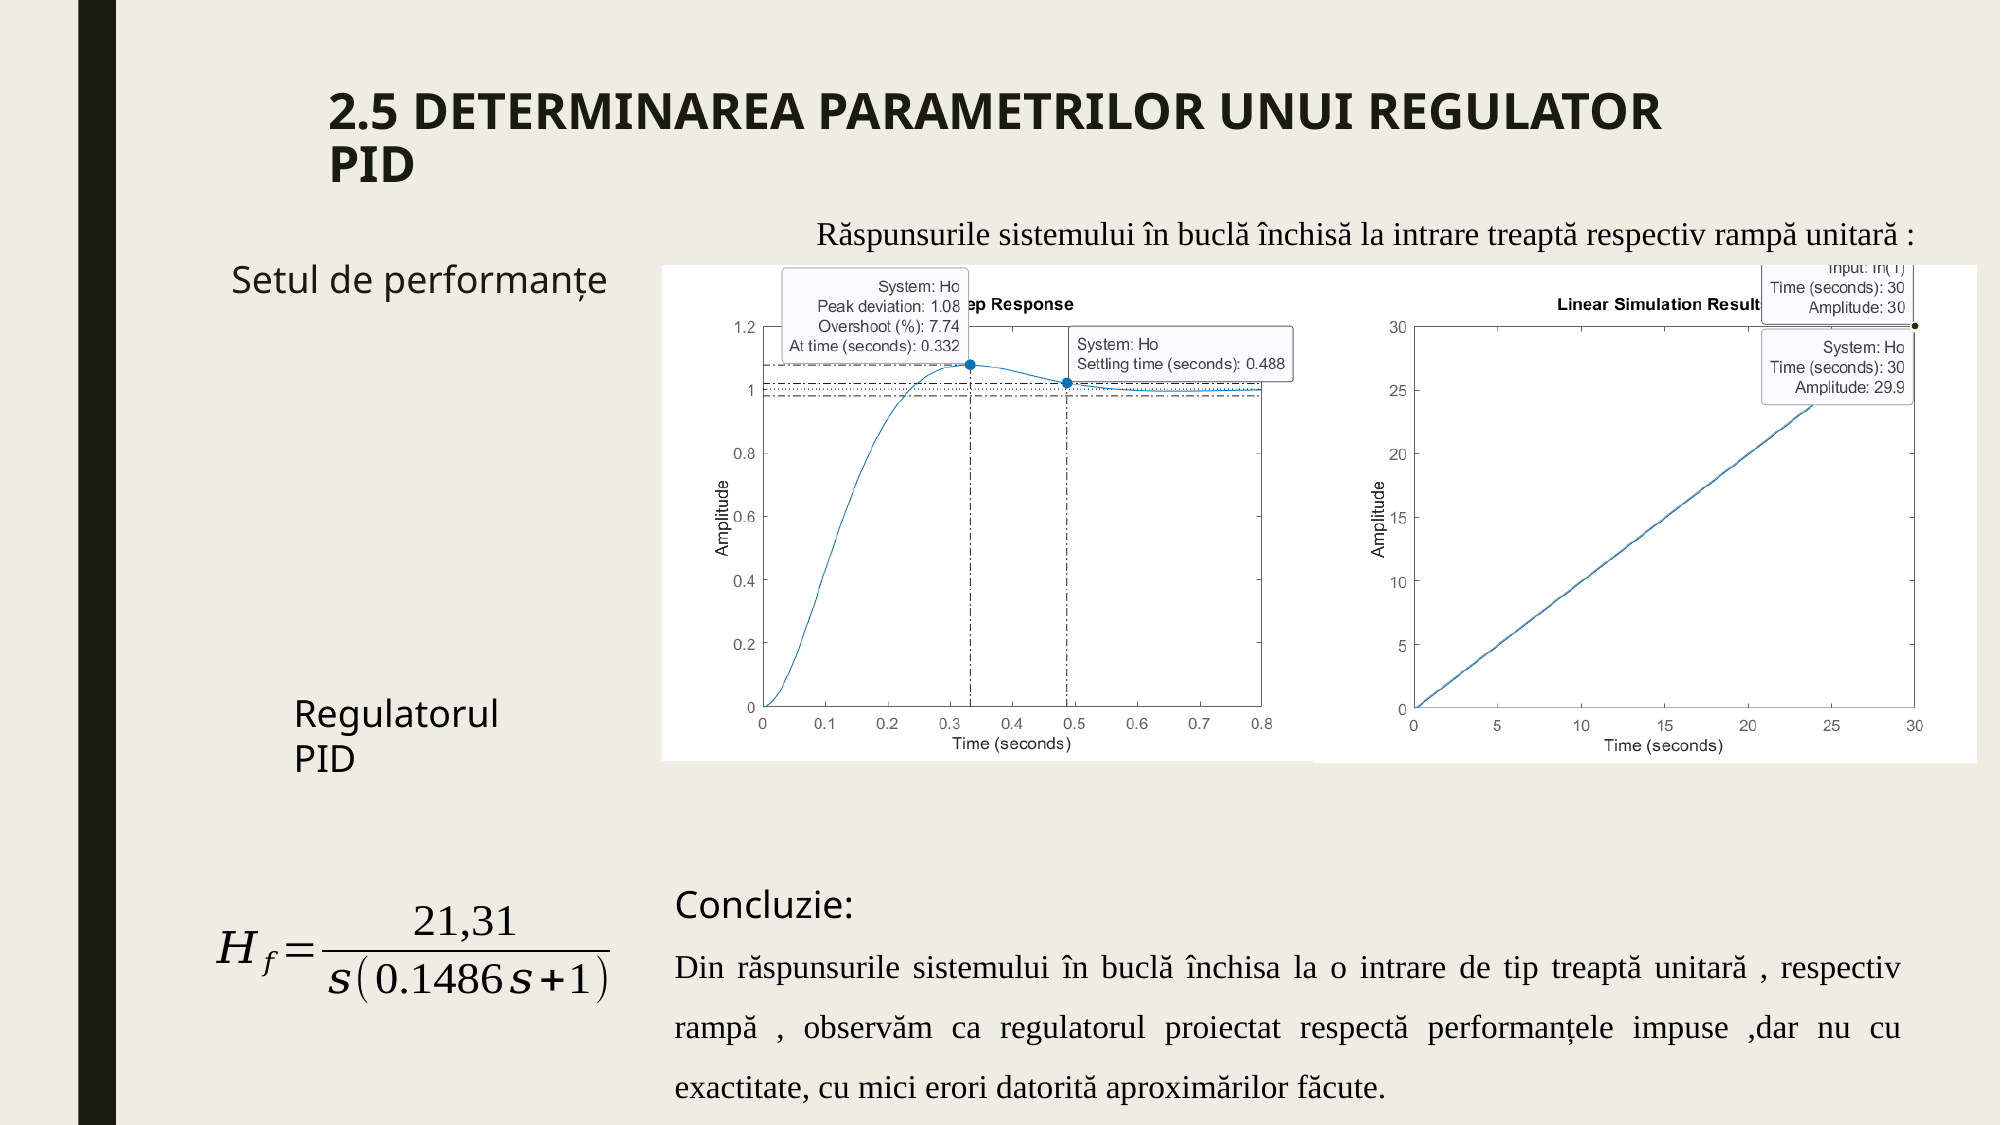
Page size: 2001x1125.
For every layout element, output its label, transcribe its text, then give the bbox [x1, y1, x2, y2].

text_box Concluzie: Din răspunsurile sistemului în buclă închisa la o intrare de tip treaptă unitară , respectiv rampă , observăm ca regulatorul proiectat respectă performanțele impuse ,dar nu cu exactitate, cu mici erori datorită aproximărilor făcute. [659, 850, 1918, 1113]
picture [662, 265, 1977, 763]
text_box Răspunsurile sistemului în buclă închisă la intrare treaptă respectiv rampă unitară : [801, 204, 1946, 259]
text_box Regulatorul PID [278, 682, 583, 832]
title 2.5 DETERMINAREA PARAMETRILOR UNUI REGULATOR PID [313, 79, 1708, 176]
